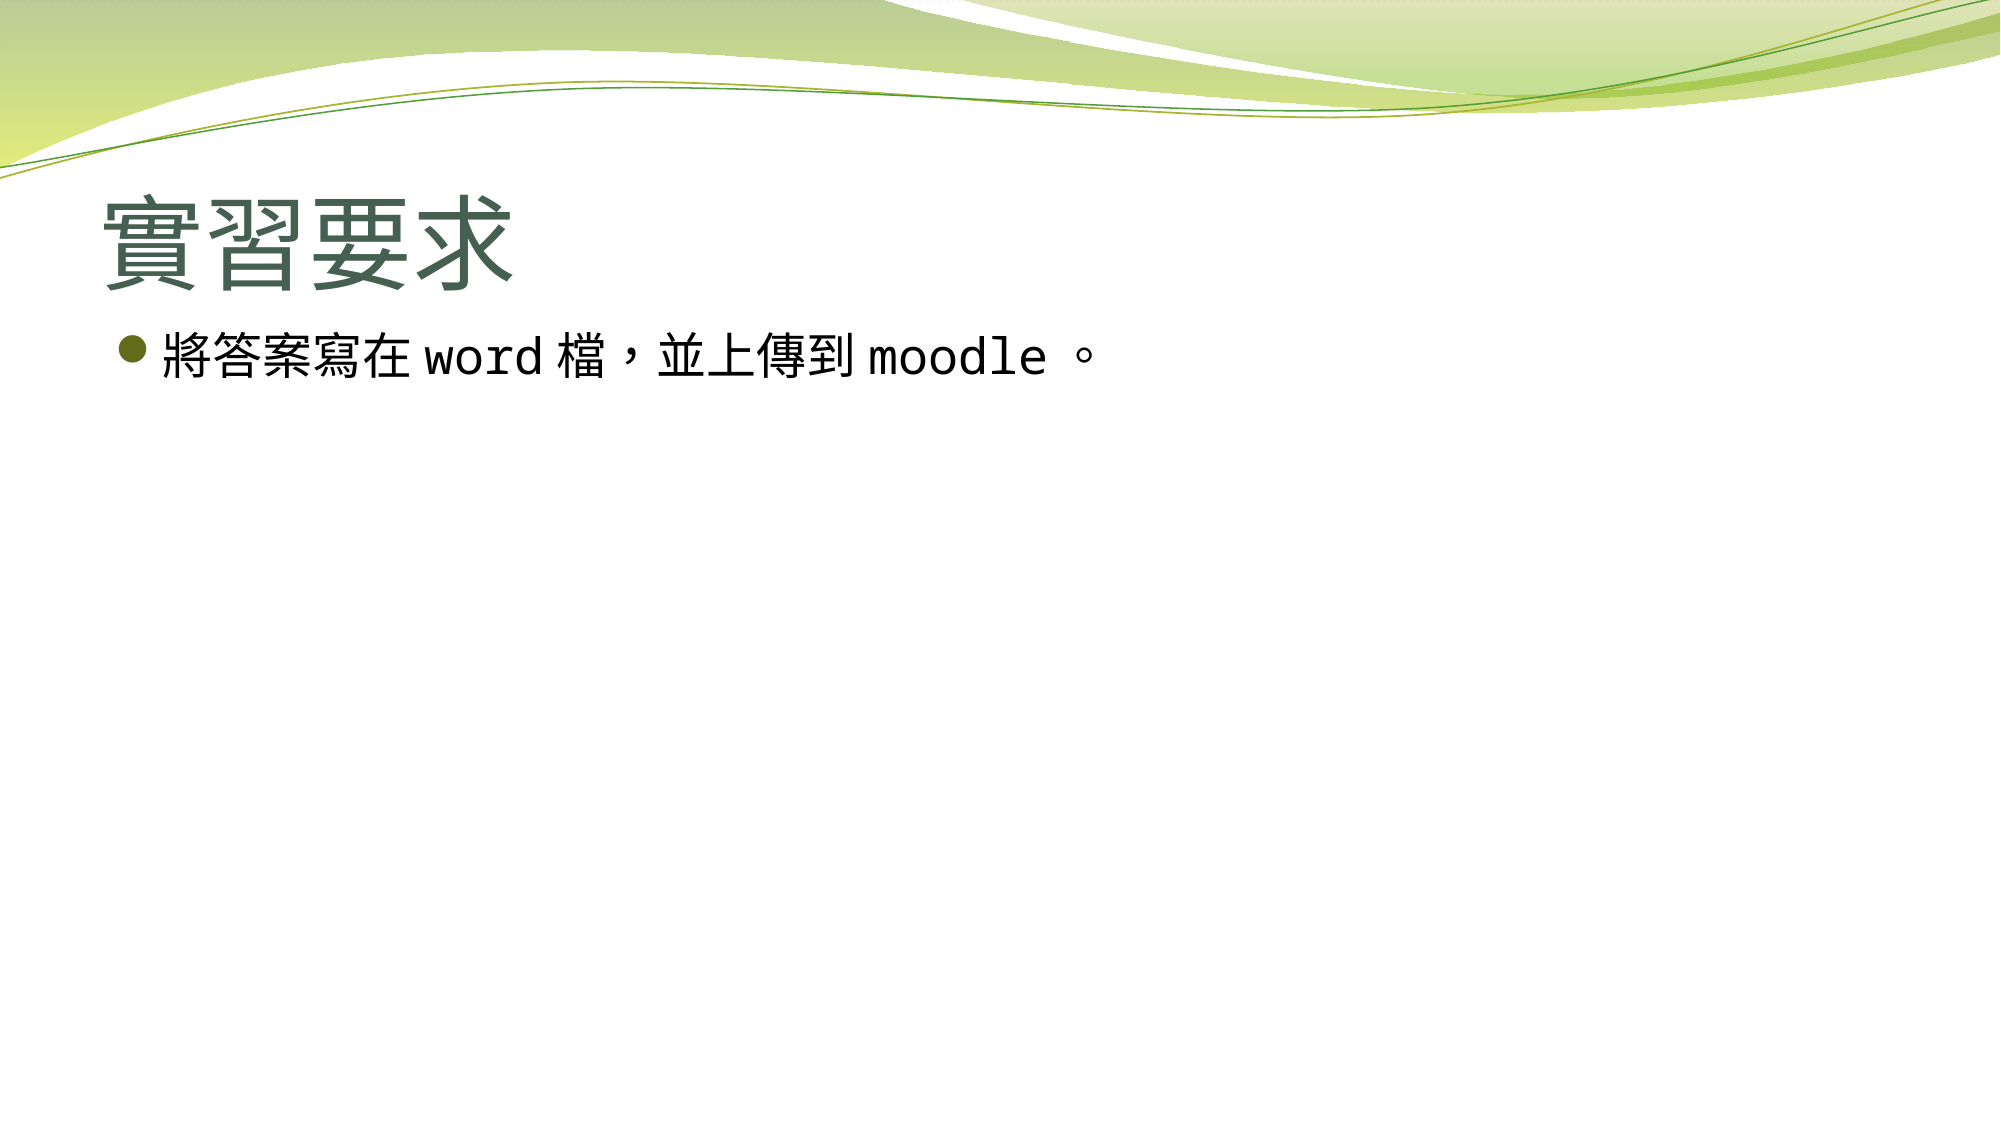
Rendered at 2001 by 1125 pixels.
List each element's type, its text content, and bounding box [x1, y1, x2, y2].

list 將答案寫在word檔，並上傳到moodle。 [99, 317, 1900, 1038]
title 實習要求 [99, 115, 1900, 303]
